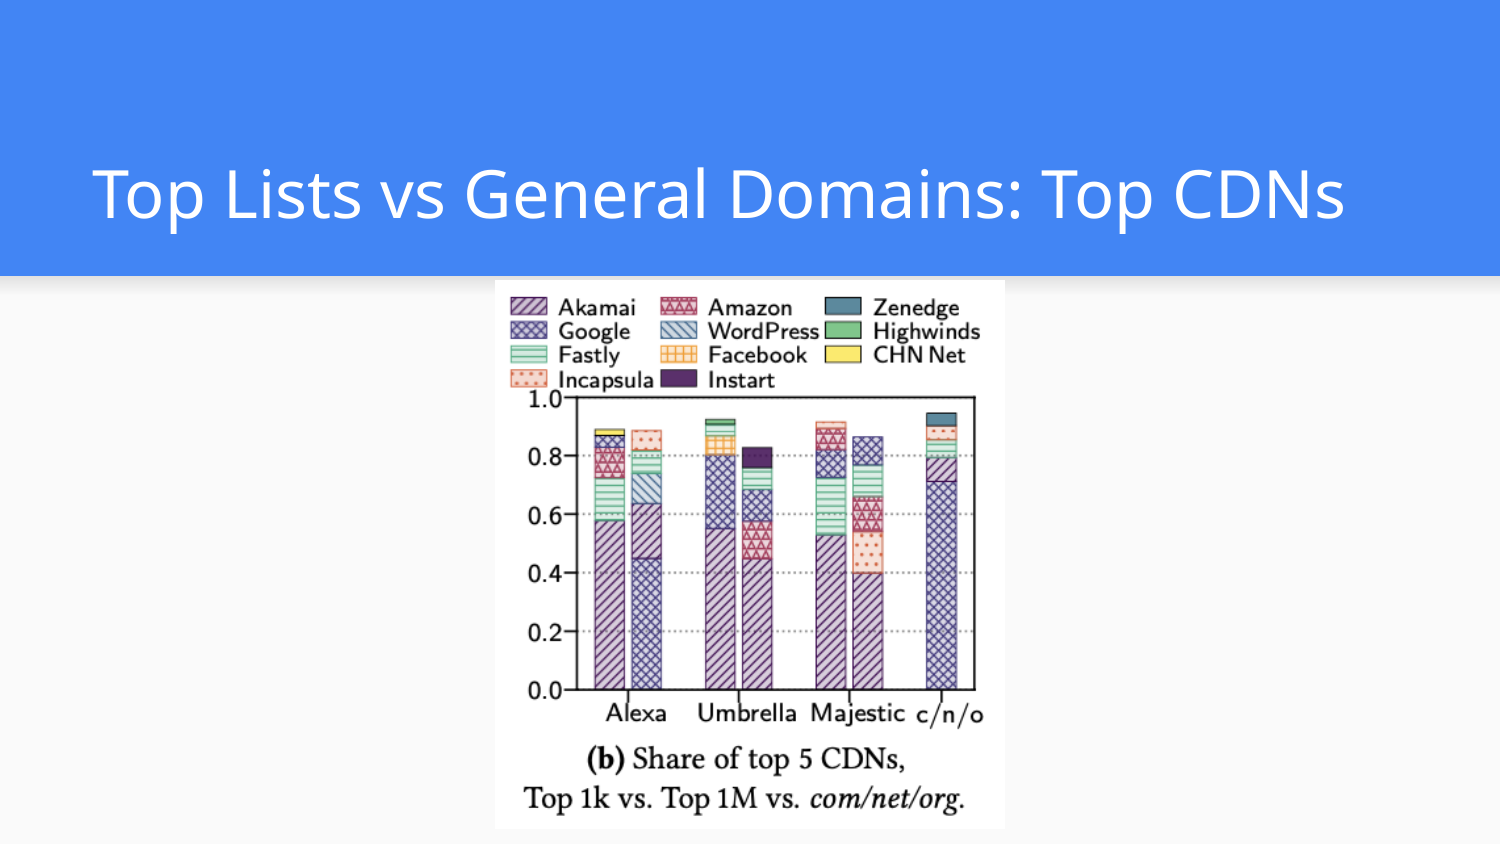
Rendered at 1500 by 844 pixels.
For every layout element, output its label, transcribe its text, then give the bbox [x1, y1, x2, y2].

title Top Lists vs General Domains: Top CDNs [77, 121, 1427, 248]
picture [495, 280, 1005, 829]
